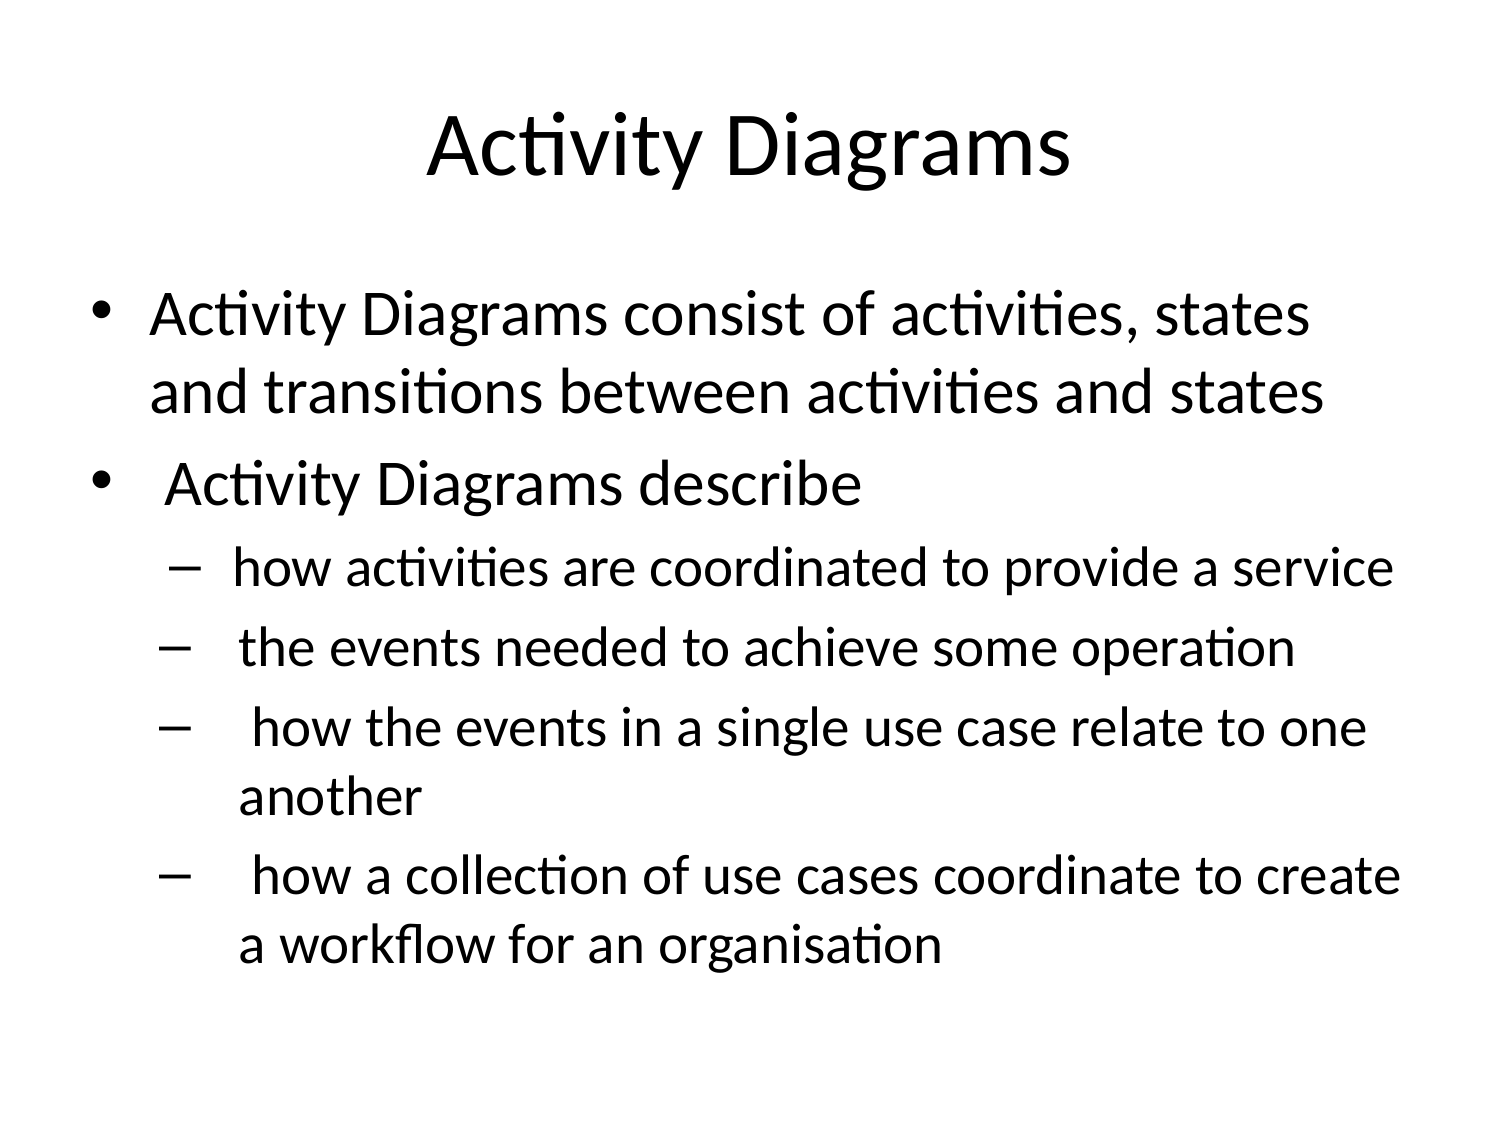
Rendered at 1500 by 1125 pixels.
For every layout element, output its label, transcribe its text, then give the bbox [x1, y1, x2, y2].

title Activity Diagrams [75, 45, 1425, 233]
list Activity Diagrams consist of activities, states and transitions between activities and states Activity Diagrams describe how activities are coordinated to provide a service the events needed to achieve some operation how the events in a single use case relate to one another how a collection of use cases coordinate to create a workflow for an organisation [75, 262, 1425, 1005]
